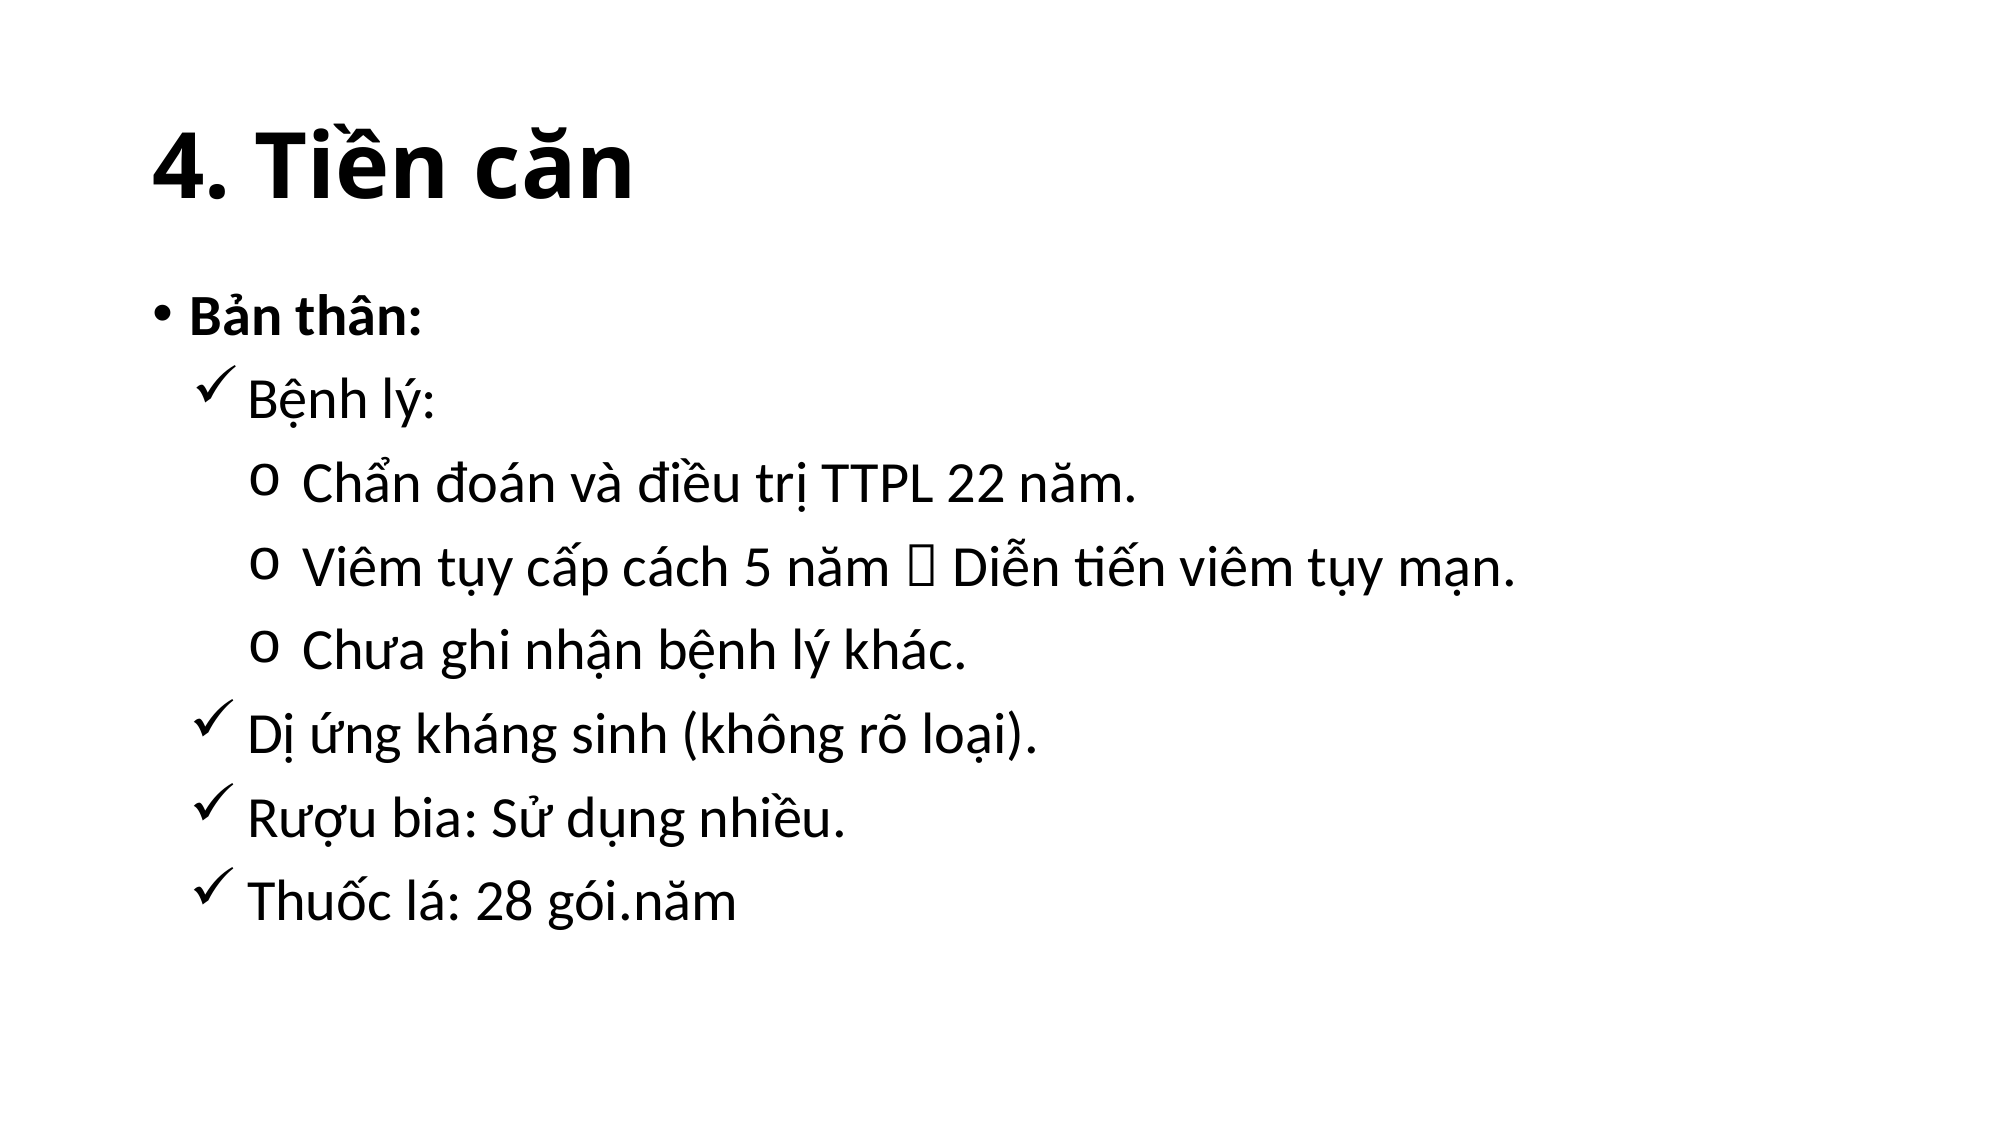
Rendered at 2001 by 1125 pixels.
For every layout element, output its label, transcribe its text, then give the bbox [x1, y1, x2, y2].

title 4. Tiền căn [137, 59, 1863, 277]
list Bản thân: Bệnh lý: Chẩn đoán và điều trị TTPL 22 năm. Viêm tụy cấp cách 5 năm  Diễn tiến viêm tụy mạn. Chưa ghi nhận bệnh lý khác. Dị ứng kháng sinh (không rõ loại). Rượu bia: Sử dụng nhiều. Thuốc lá: 28 gói.năm [137, 277, 1863, 1014]
